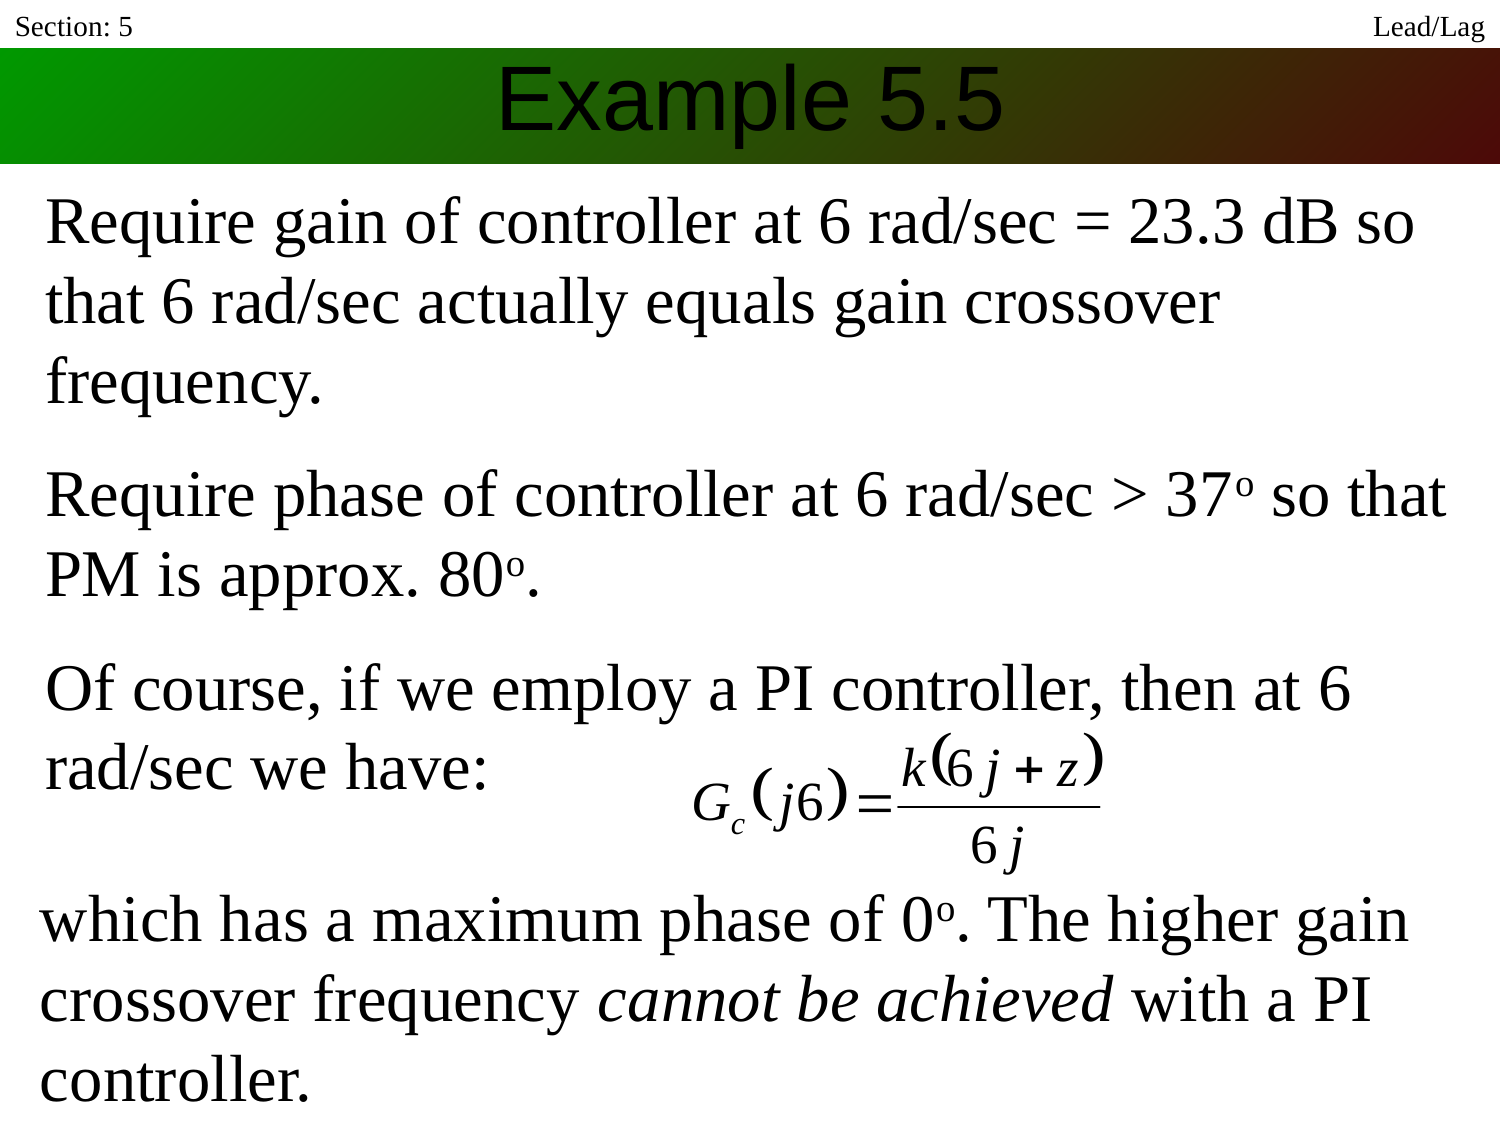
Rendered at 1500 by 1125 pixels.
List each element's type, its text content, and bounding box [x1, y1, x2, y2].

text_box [685, 733, 1114, 886]
text_box Section: 5 [0, 1, 266, 50]
text_box Example 5.5 [113, 28, 1389, 160]
text_box Lead/Lag [1143, 1, 1500, 50]
text_box which has a maximum phase of 0o. The higher gain crossover frequency cannot be achieved with a PI controller. [25, 867, 1477, 1122]
text_box Require gain of controller at 6 rad/sec = 23.3 dB so that 6 rad/sec actually equals gain crossover frequency. Require phase of controller at 6 rad/sec > 37o so that PM is approx. 80o. Of course, if we employ a PI controller, then at 6 rad/sec we have: [30, 169, 1469, 811]
text_box [0, 50, 1500, 164]
